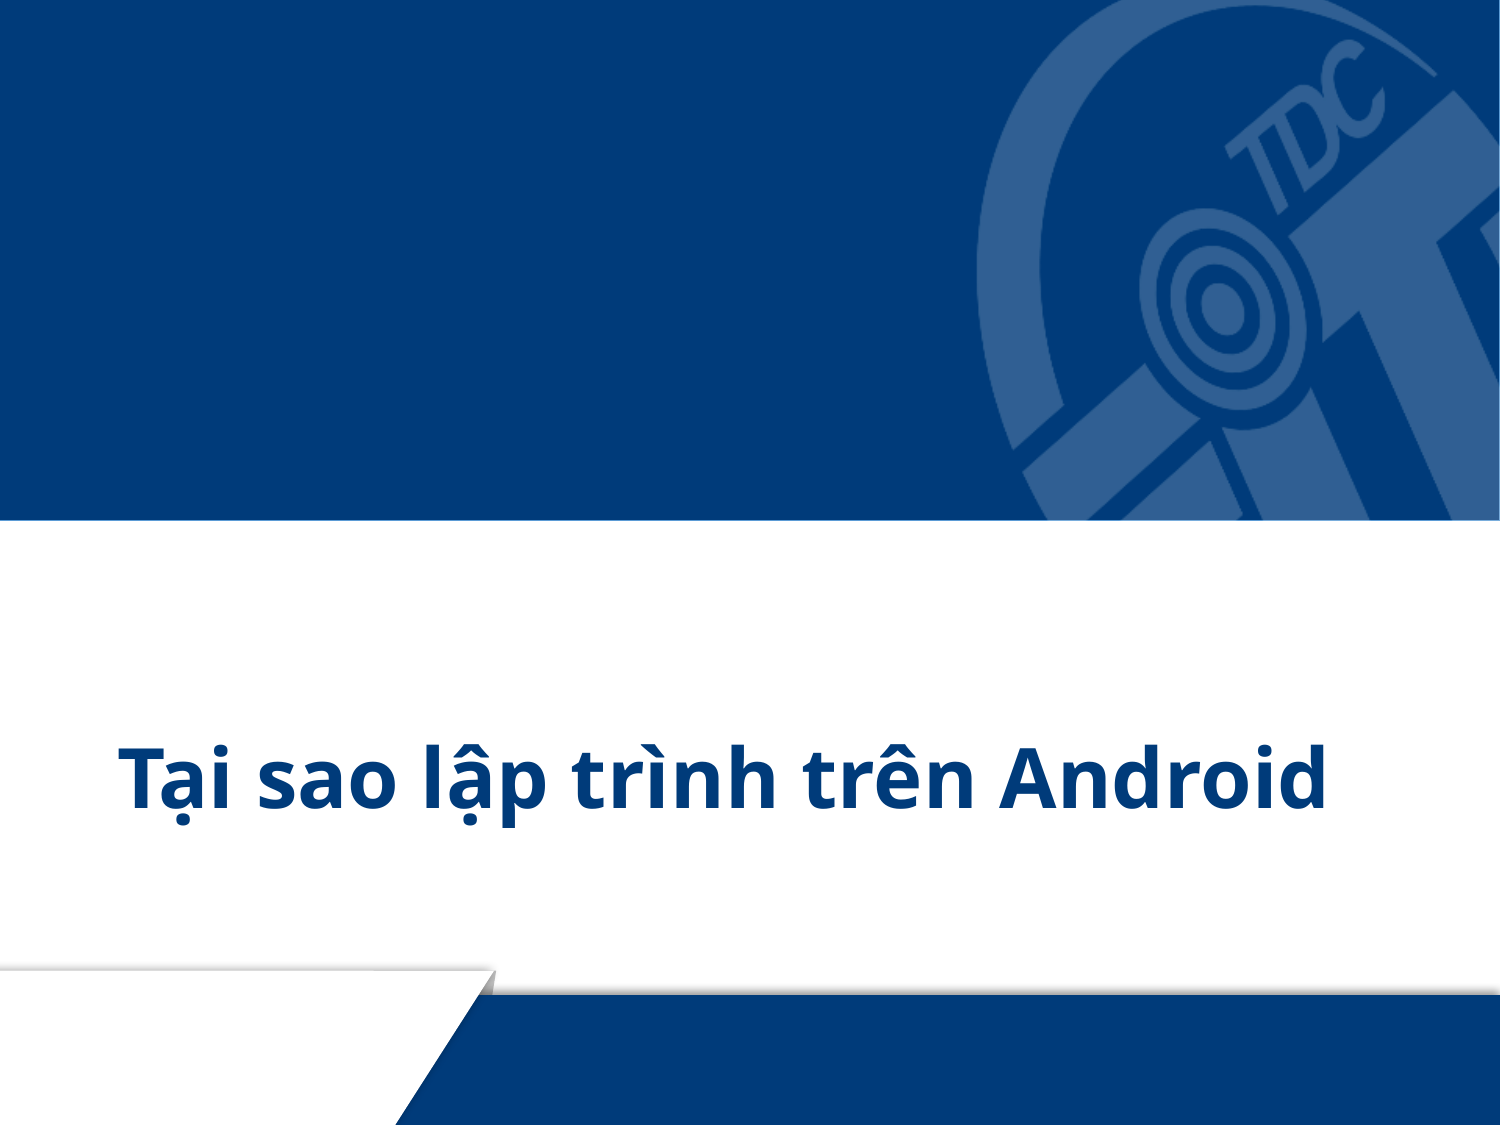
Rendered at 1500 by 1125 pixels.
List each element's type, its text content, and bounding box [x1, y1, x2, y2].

title Tại sao lập trình trên Android [102, 635, 1397, 928]
